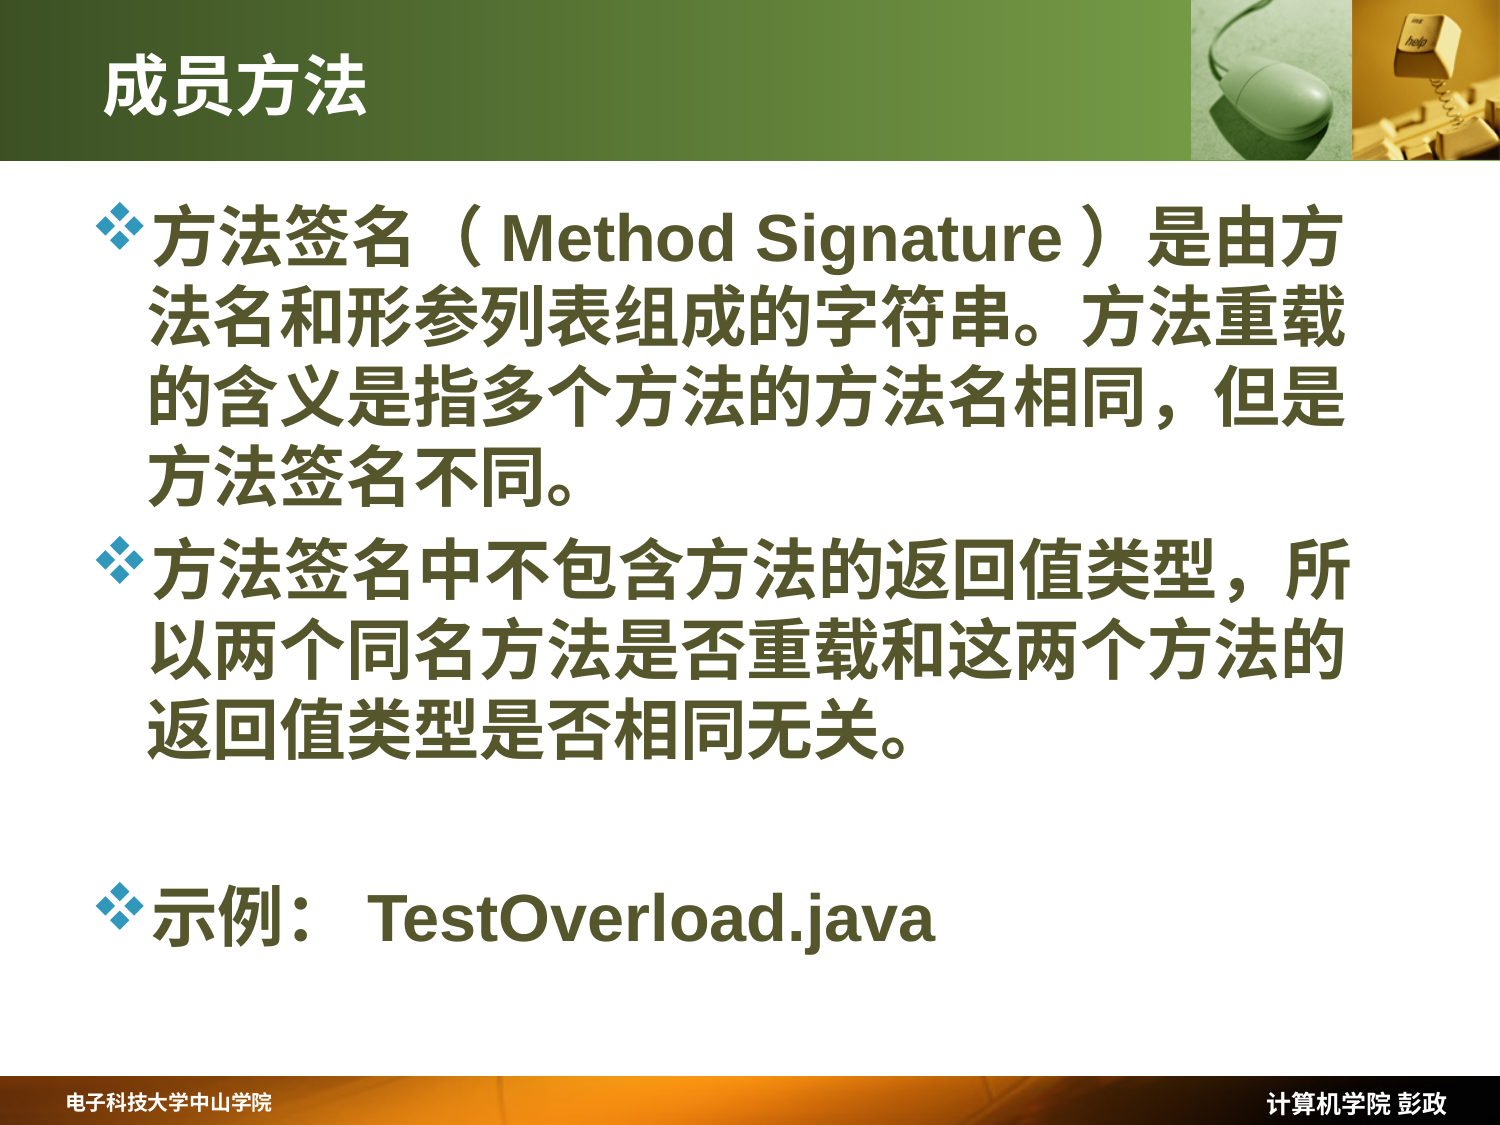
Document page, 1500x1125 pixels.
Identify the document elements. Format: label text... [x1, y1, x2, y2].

picture [0, 1076, 1500, 1125]
list 方法签名（Method Signature）是由方法名和形参列表组成的字符串。方法重载的含义是指多个方法的方法名相同，但是方法签名不同。 方法签名中不包含方法的返回值类型，所以两个同名方法是否重载和这两个方法的返回值类型是否相同无关。 示例：TestOverload.java [75, 187, 1425, 1050]
picture [1191, 0, 1500, 160]
slide_number 电子科技大学中山学院 [50, 1082, 500, 1125]
footer 计算机学院 彭政 [1012, 1081, 1463, 1125]
title 成员方法 [87, 37, 1175, 130]
